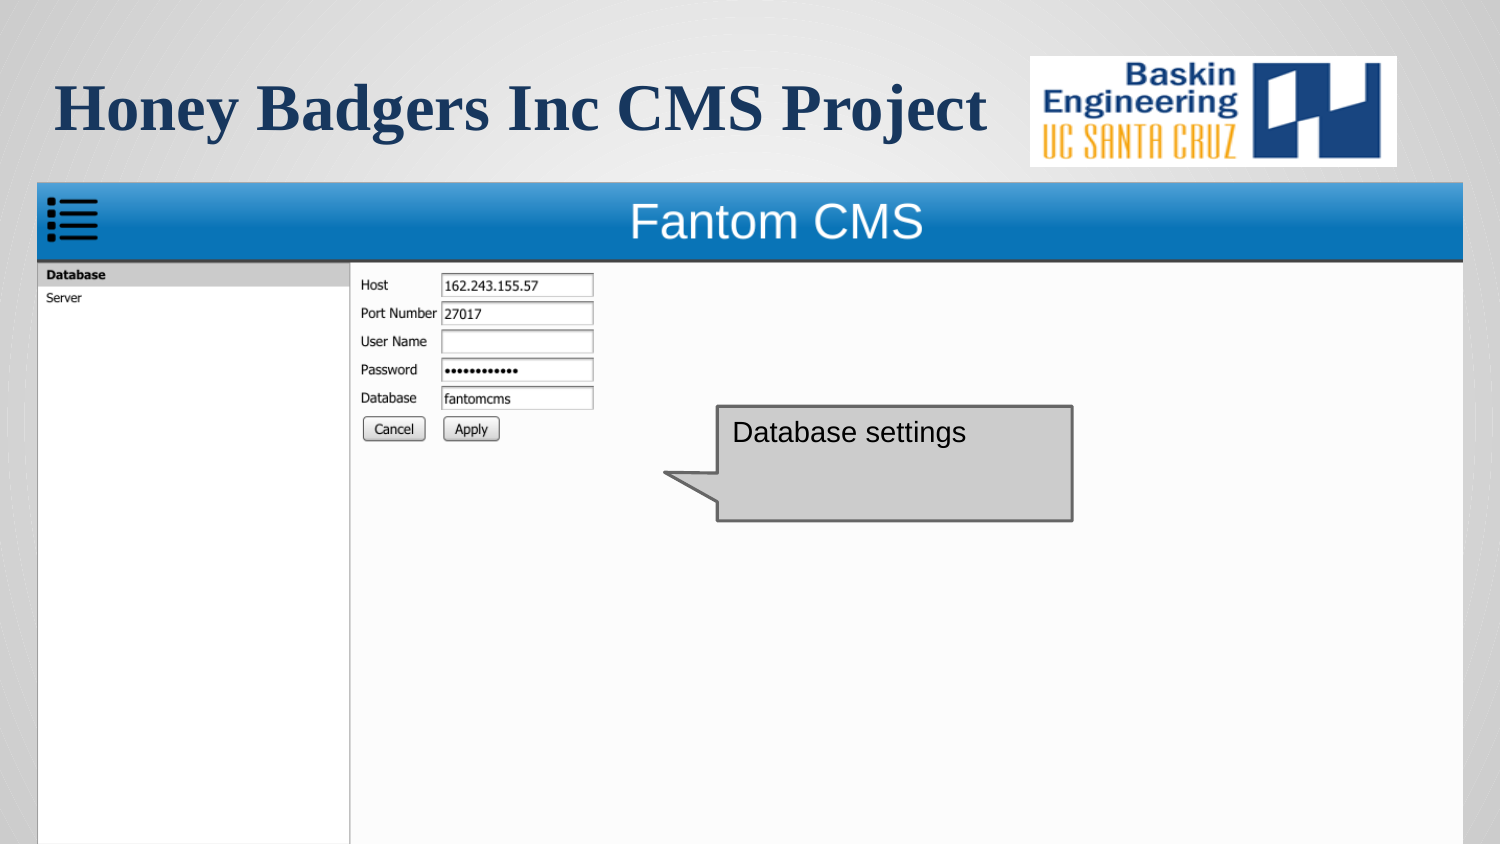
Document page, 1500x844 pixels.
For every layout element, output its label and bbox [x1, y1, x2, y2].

picture [37, 182, 1463, 844]
picture [1030, 56, 1397, 167]
text_box [717, 398, 1073, 529]
